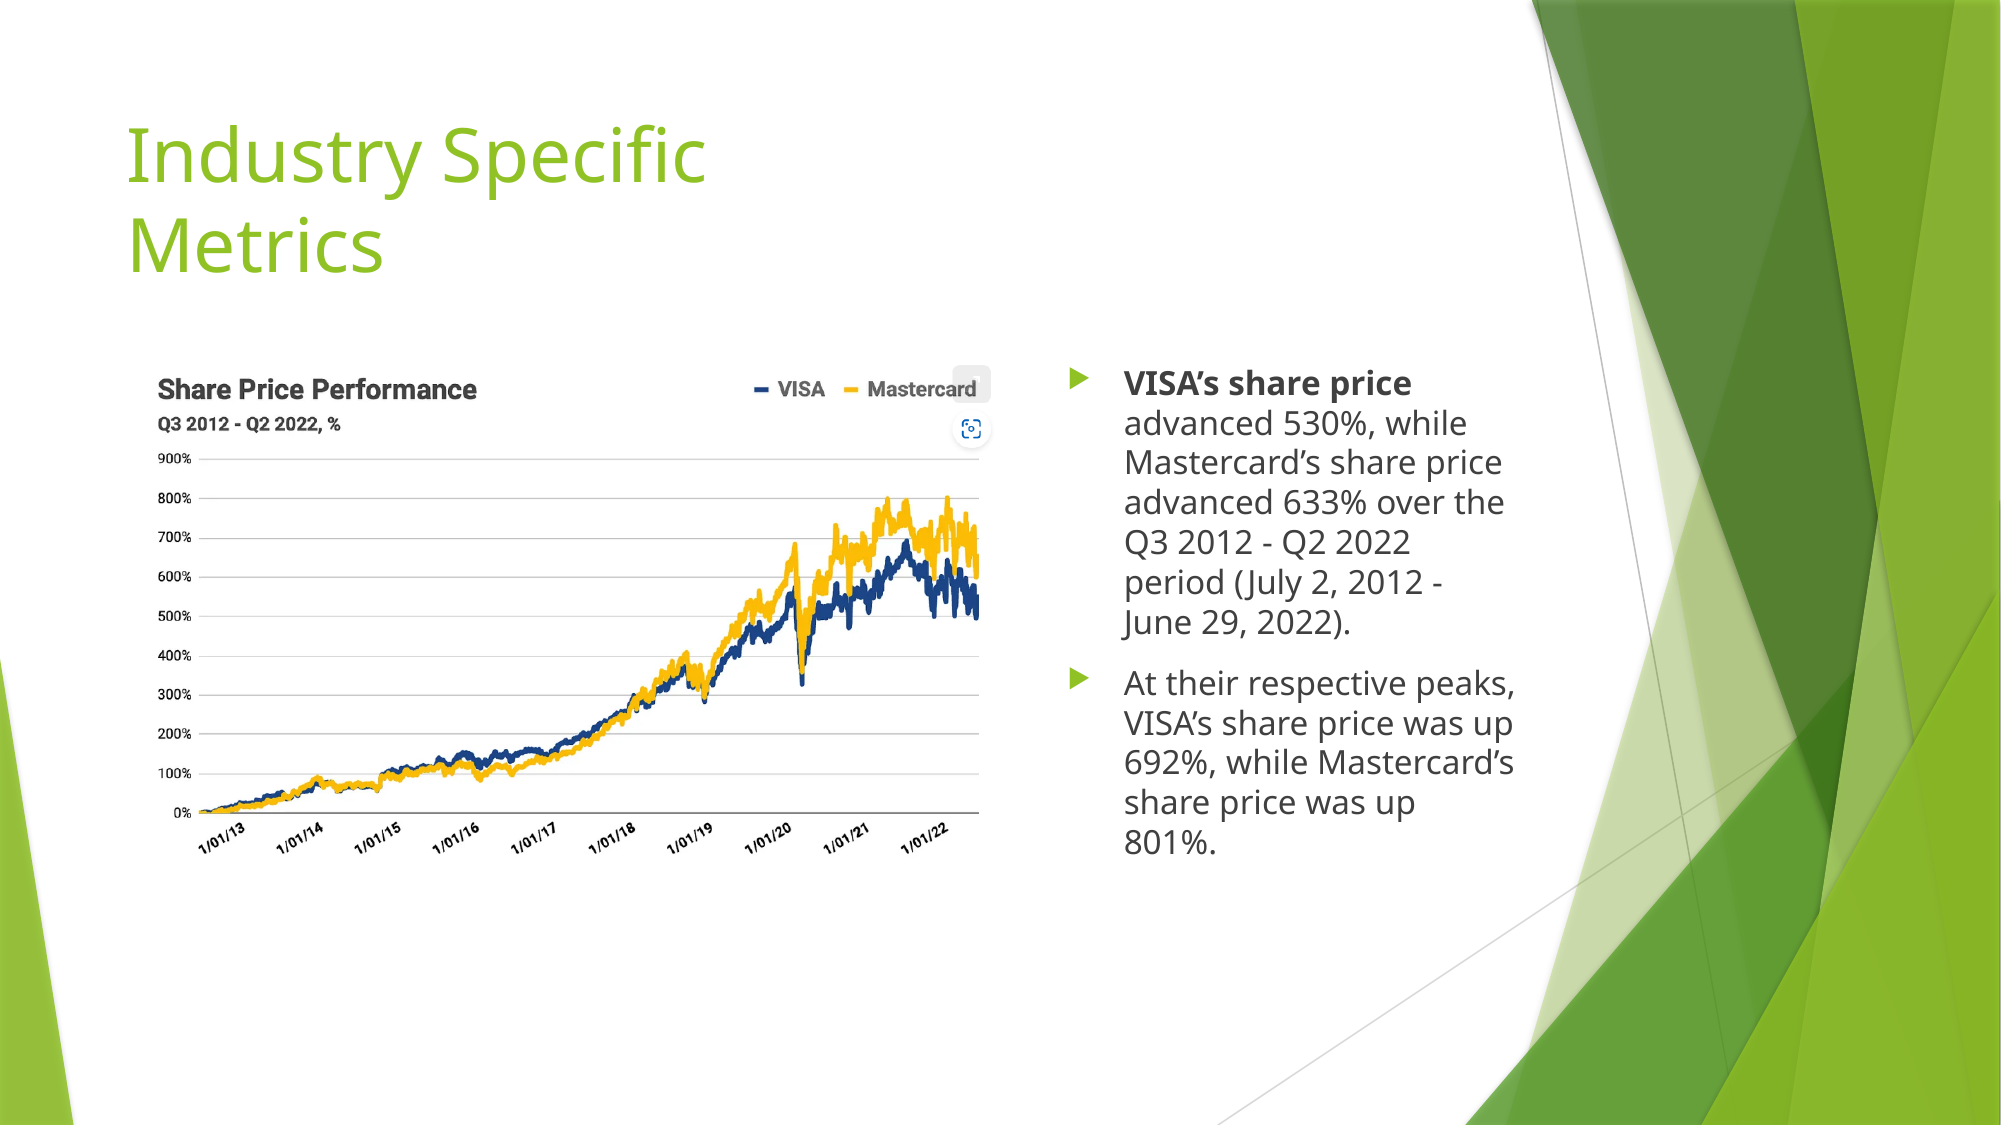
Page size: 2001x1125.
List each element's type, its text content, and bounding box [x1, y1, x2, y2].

picture [133, 353, 1002, 867]
list VISA’s share price advanced 530%, while Mastercard’s share price advanced 633% over the Q3 2012 - Q2 2022 period (July 2, 2012 - June 29, 2022). At their respective peaks, VISA’s share price was up 692%, while Mastercard’s share price was up 801%. [1052, 354, 1533, 992]
title Industry Specific Metrics [111, 99, 1522, 317]
